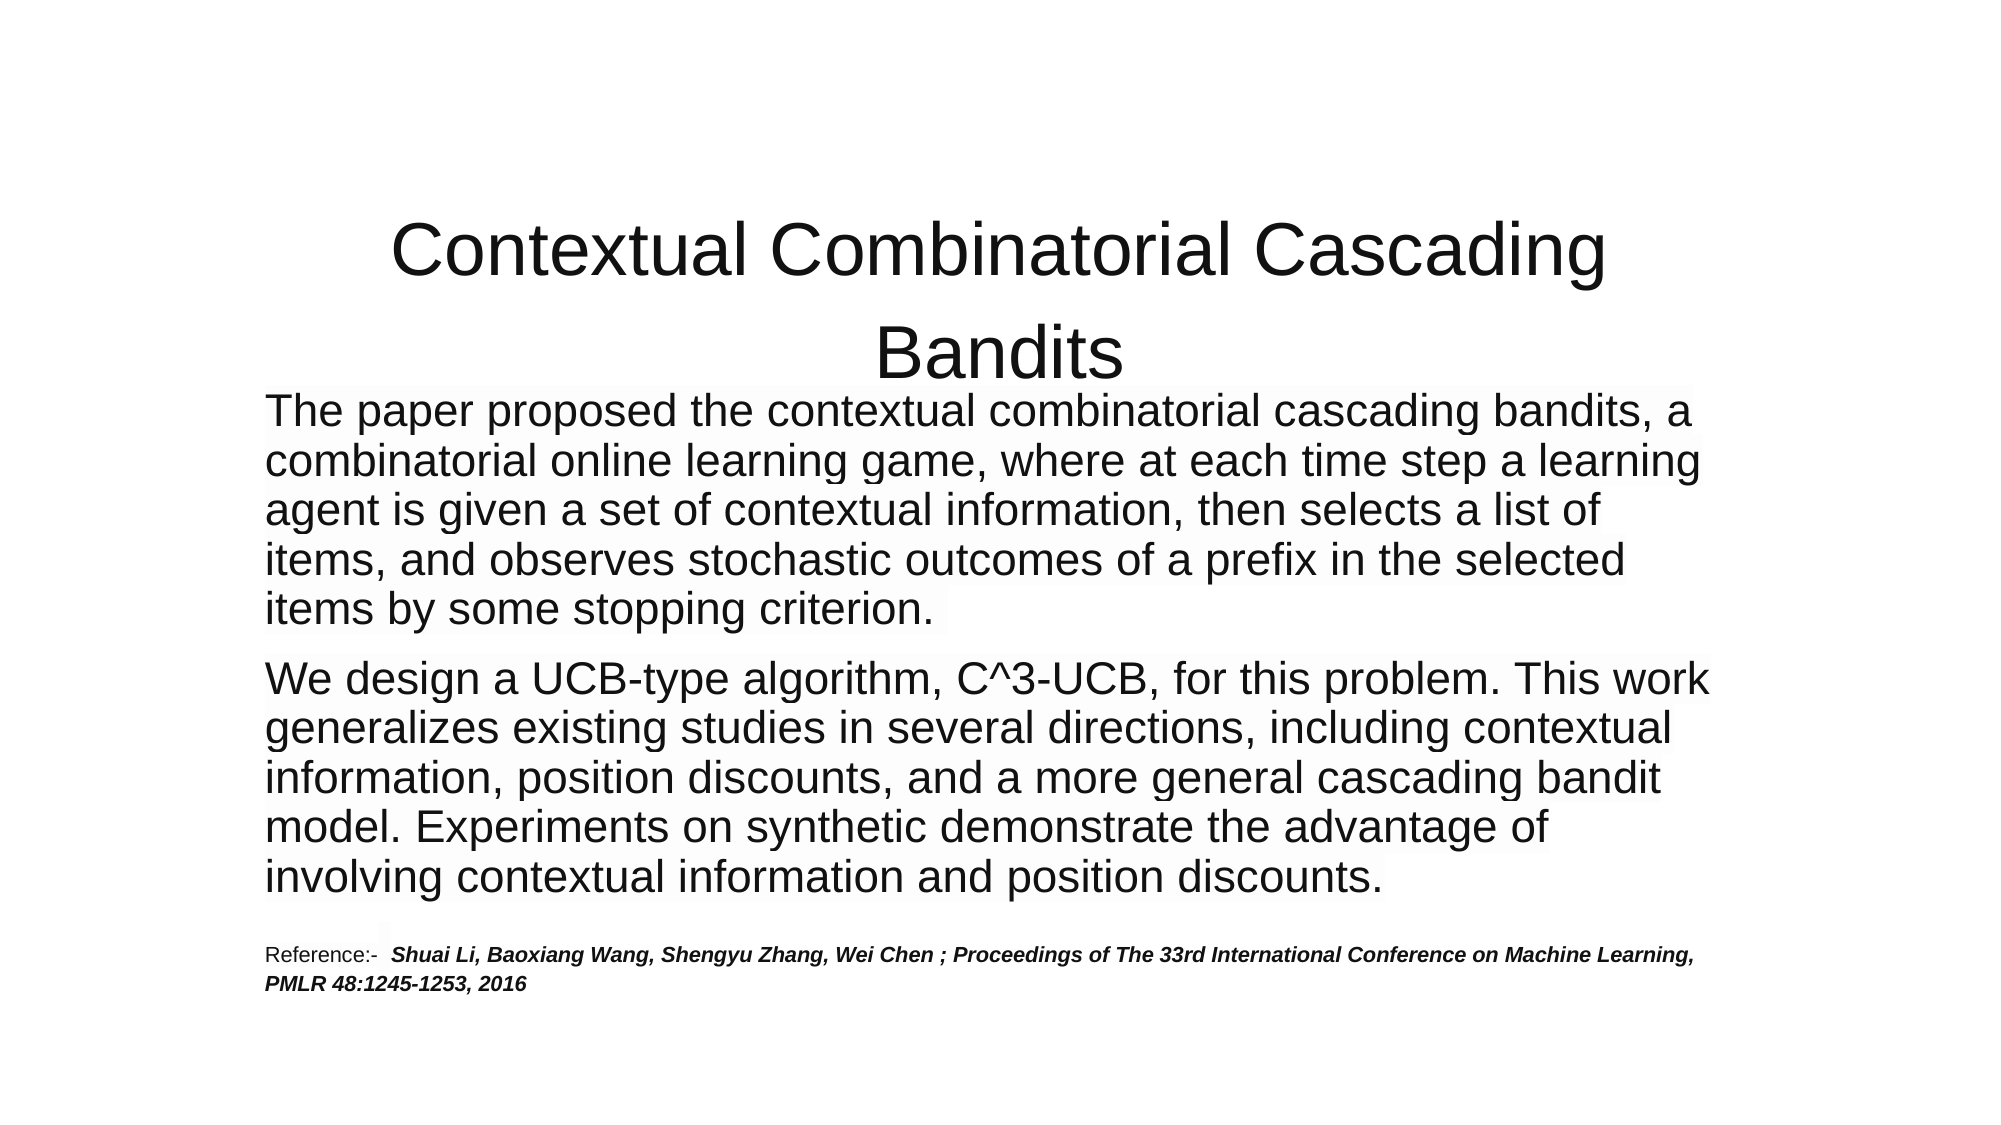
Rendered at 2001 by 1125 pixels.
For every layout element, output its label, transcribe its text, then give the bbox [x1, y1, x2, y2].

subtitle The paper proposed the contextual combinatorial cascading bandits, a combinatorial online learning game, where at each time step a learning agent is given a set of contextual information, then selects a list of items, and observes stochastic outcomes of a prefix in the selected items by some stopping criterion. We design a UCB-type algorithm, C^3-UCB, for this problem. This work generalizes existing studies in several directions, including contextual information, position discounts, and a more general cascading bandit model. Experiments on synthetic demonstrate the advantage of involving contextual information and position discounts. Reference:- Shuai Li, Baoxiang Wang, Shengyu Zhang, Wei Chen ; Proceedings of The 33rd International Conference on Machine Learning, PMLR 48:1245-1253, 2016 [249, 379, 1750, 1020]
title Contextual Combinatorial Cascading Bandits [249, 184, 1750, 379]
